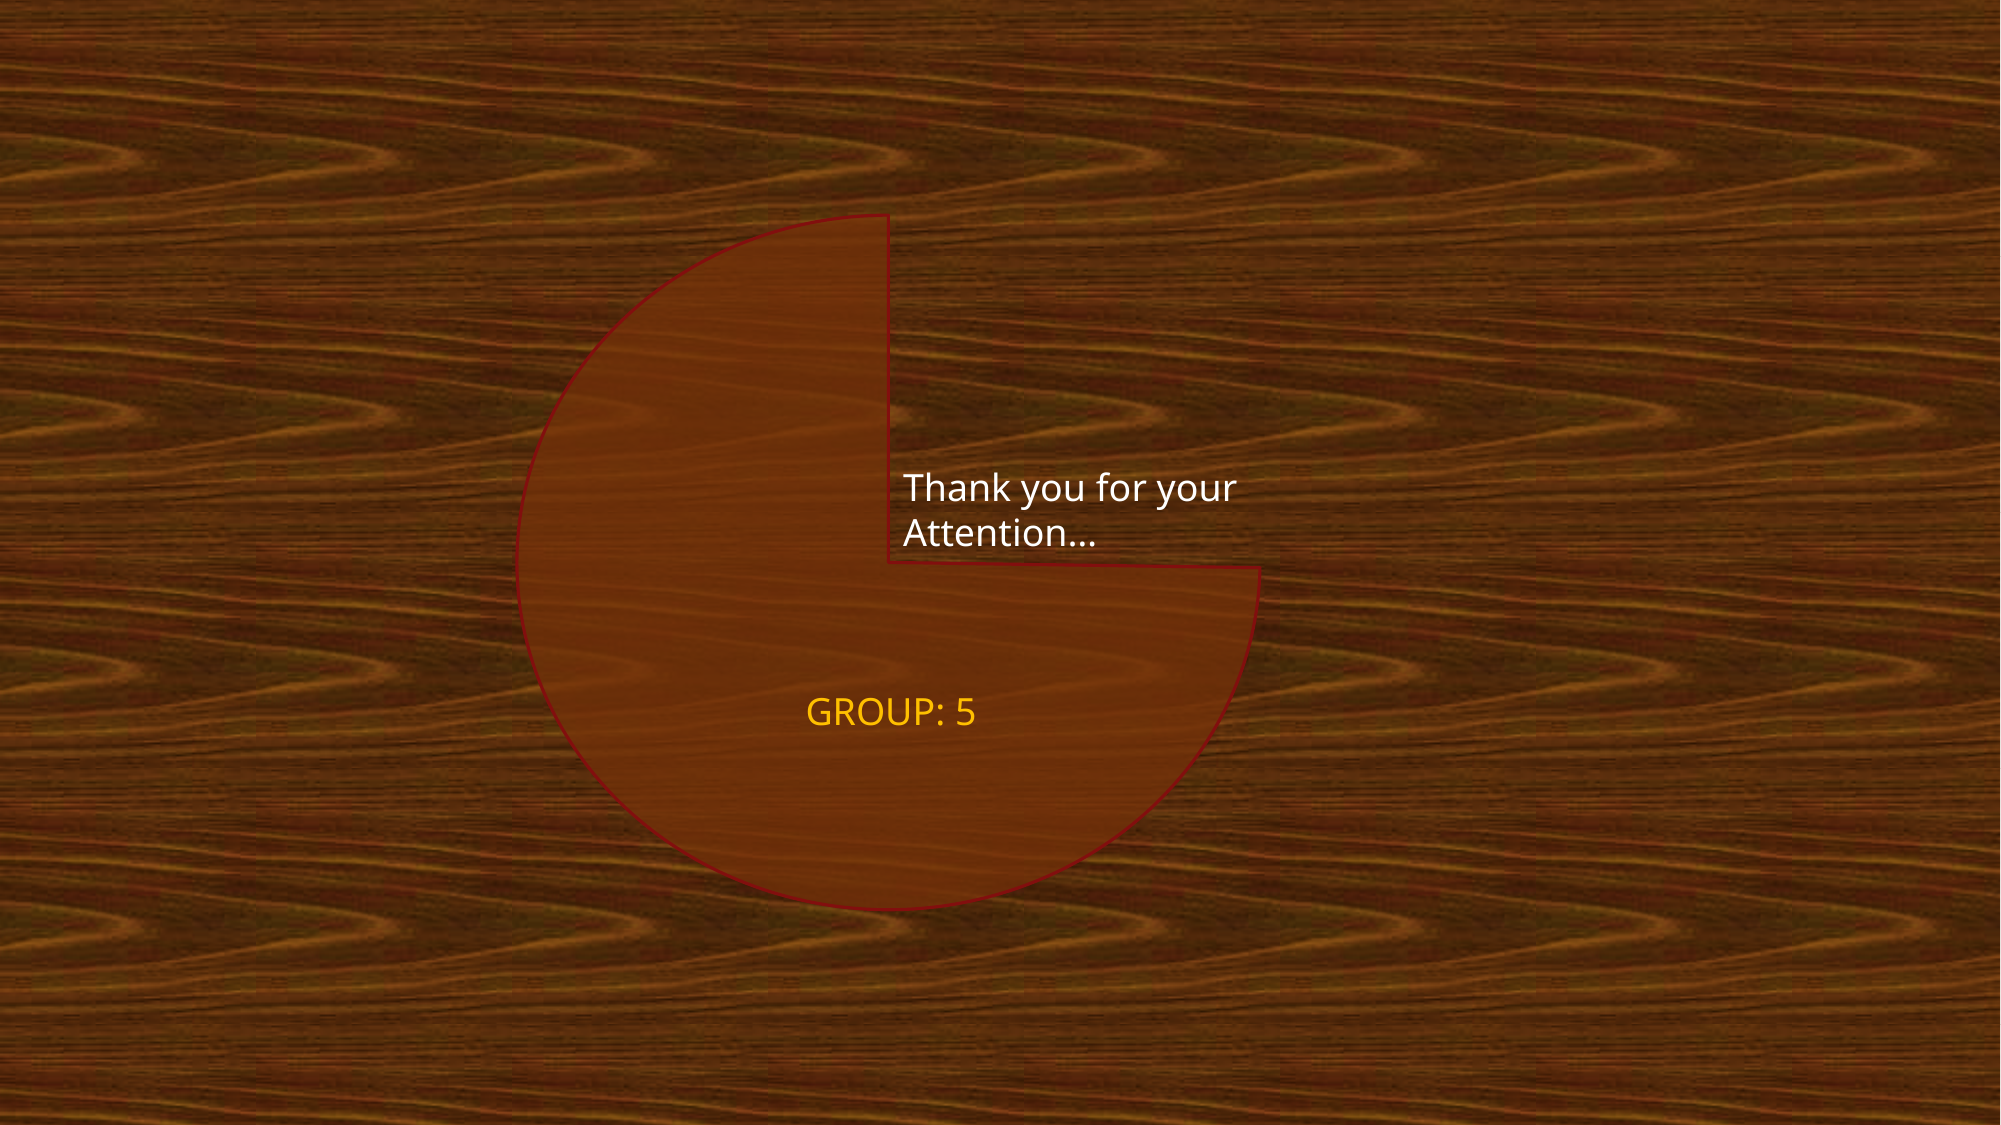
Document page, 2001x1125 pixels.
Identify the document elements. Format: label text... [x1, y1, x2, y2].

text_box [515, 213, 1262, 912]
text_box Thank you for your Attention… [888, 456, 1265, 562]
picture [0, 0, 2001, 1125]
text_box GROUP: 5 [790, 635, 1322, 741]
